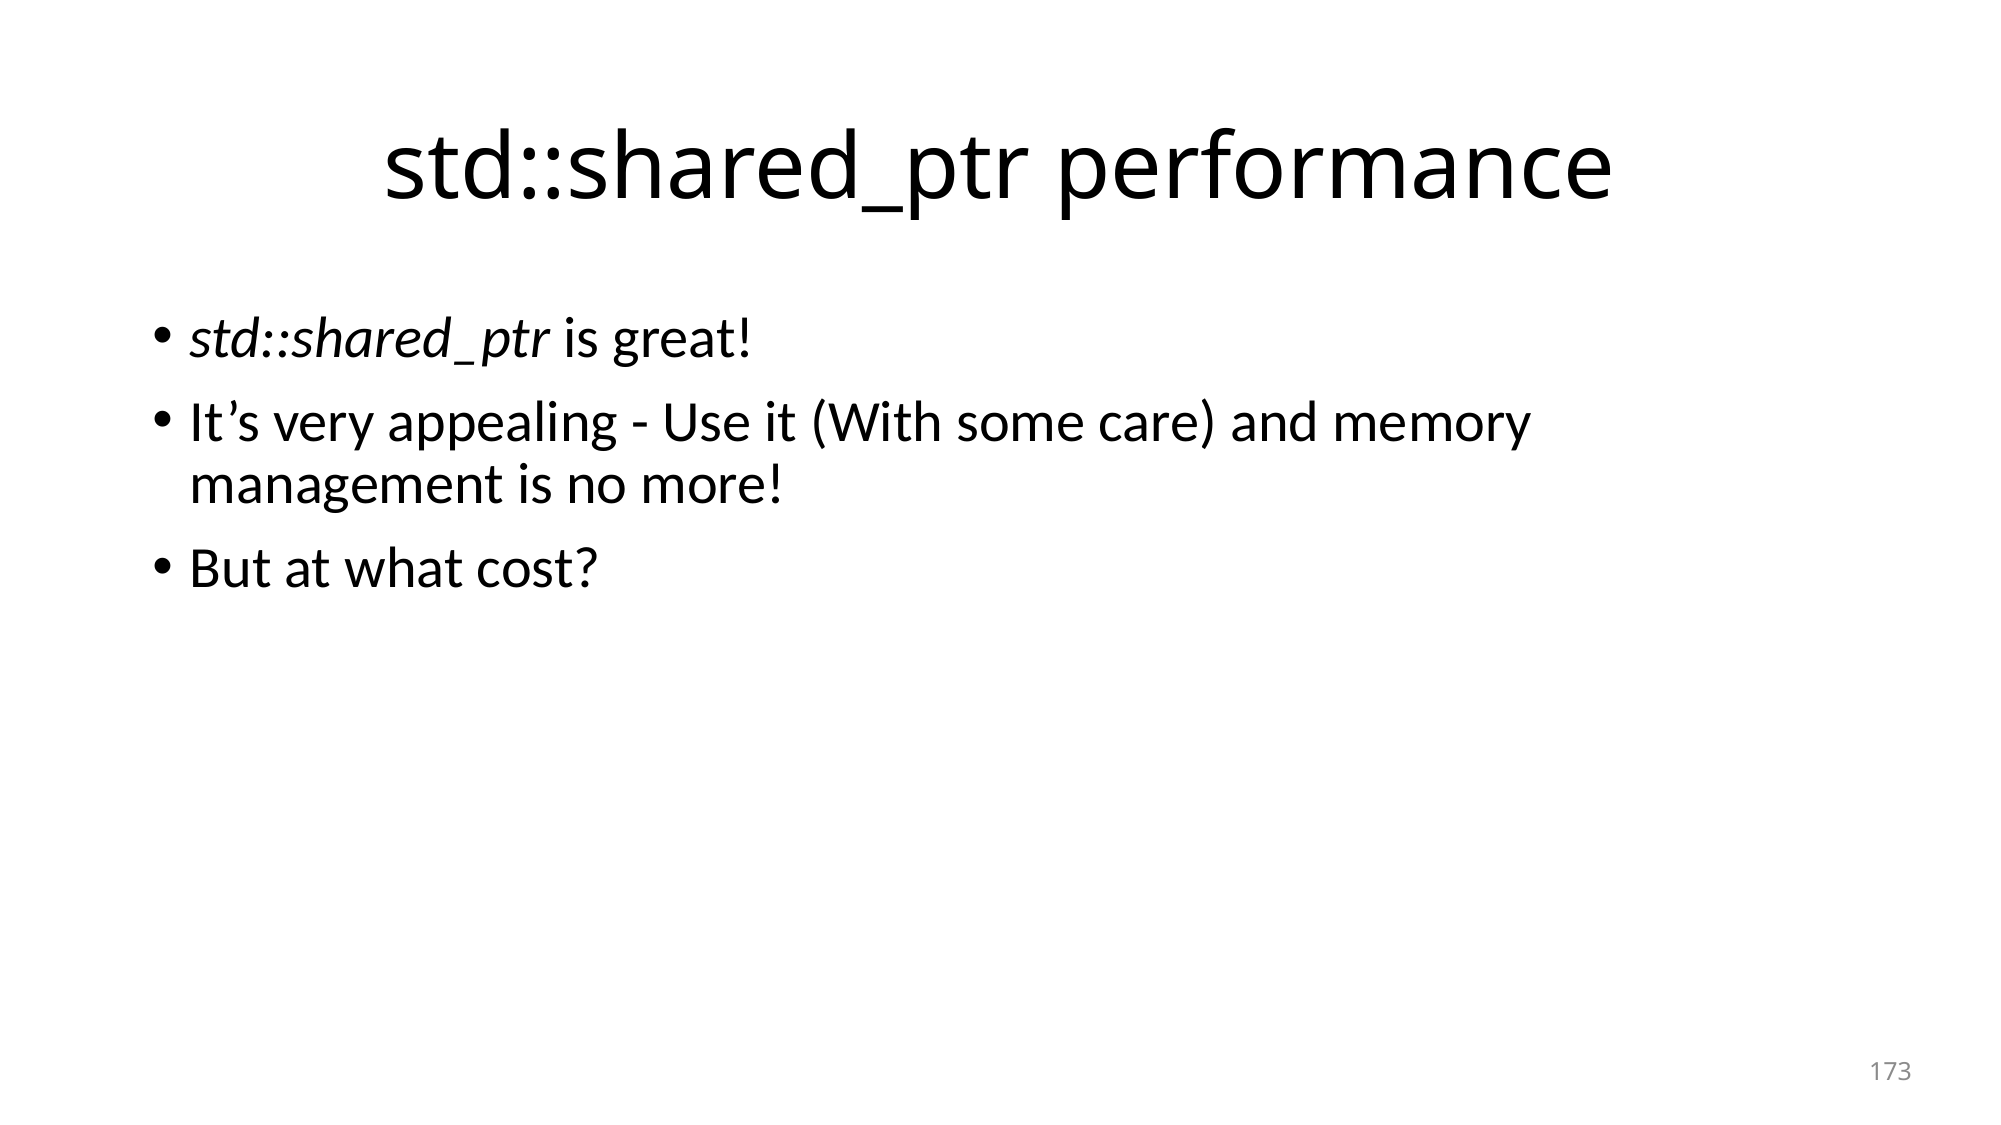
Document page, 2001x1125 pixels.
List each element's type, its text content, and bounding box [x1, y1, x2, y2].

slide_number 173 [1854, 1042, 1965, 1103]
list std::shared_ptr is great! It’s very appealing - Use it (With some care) and memory management is no more! But at what cost? [137, 299, 1863, 1014]
title std::shared_ptr performance [137, 59, 1863, 278]
